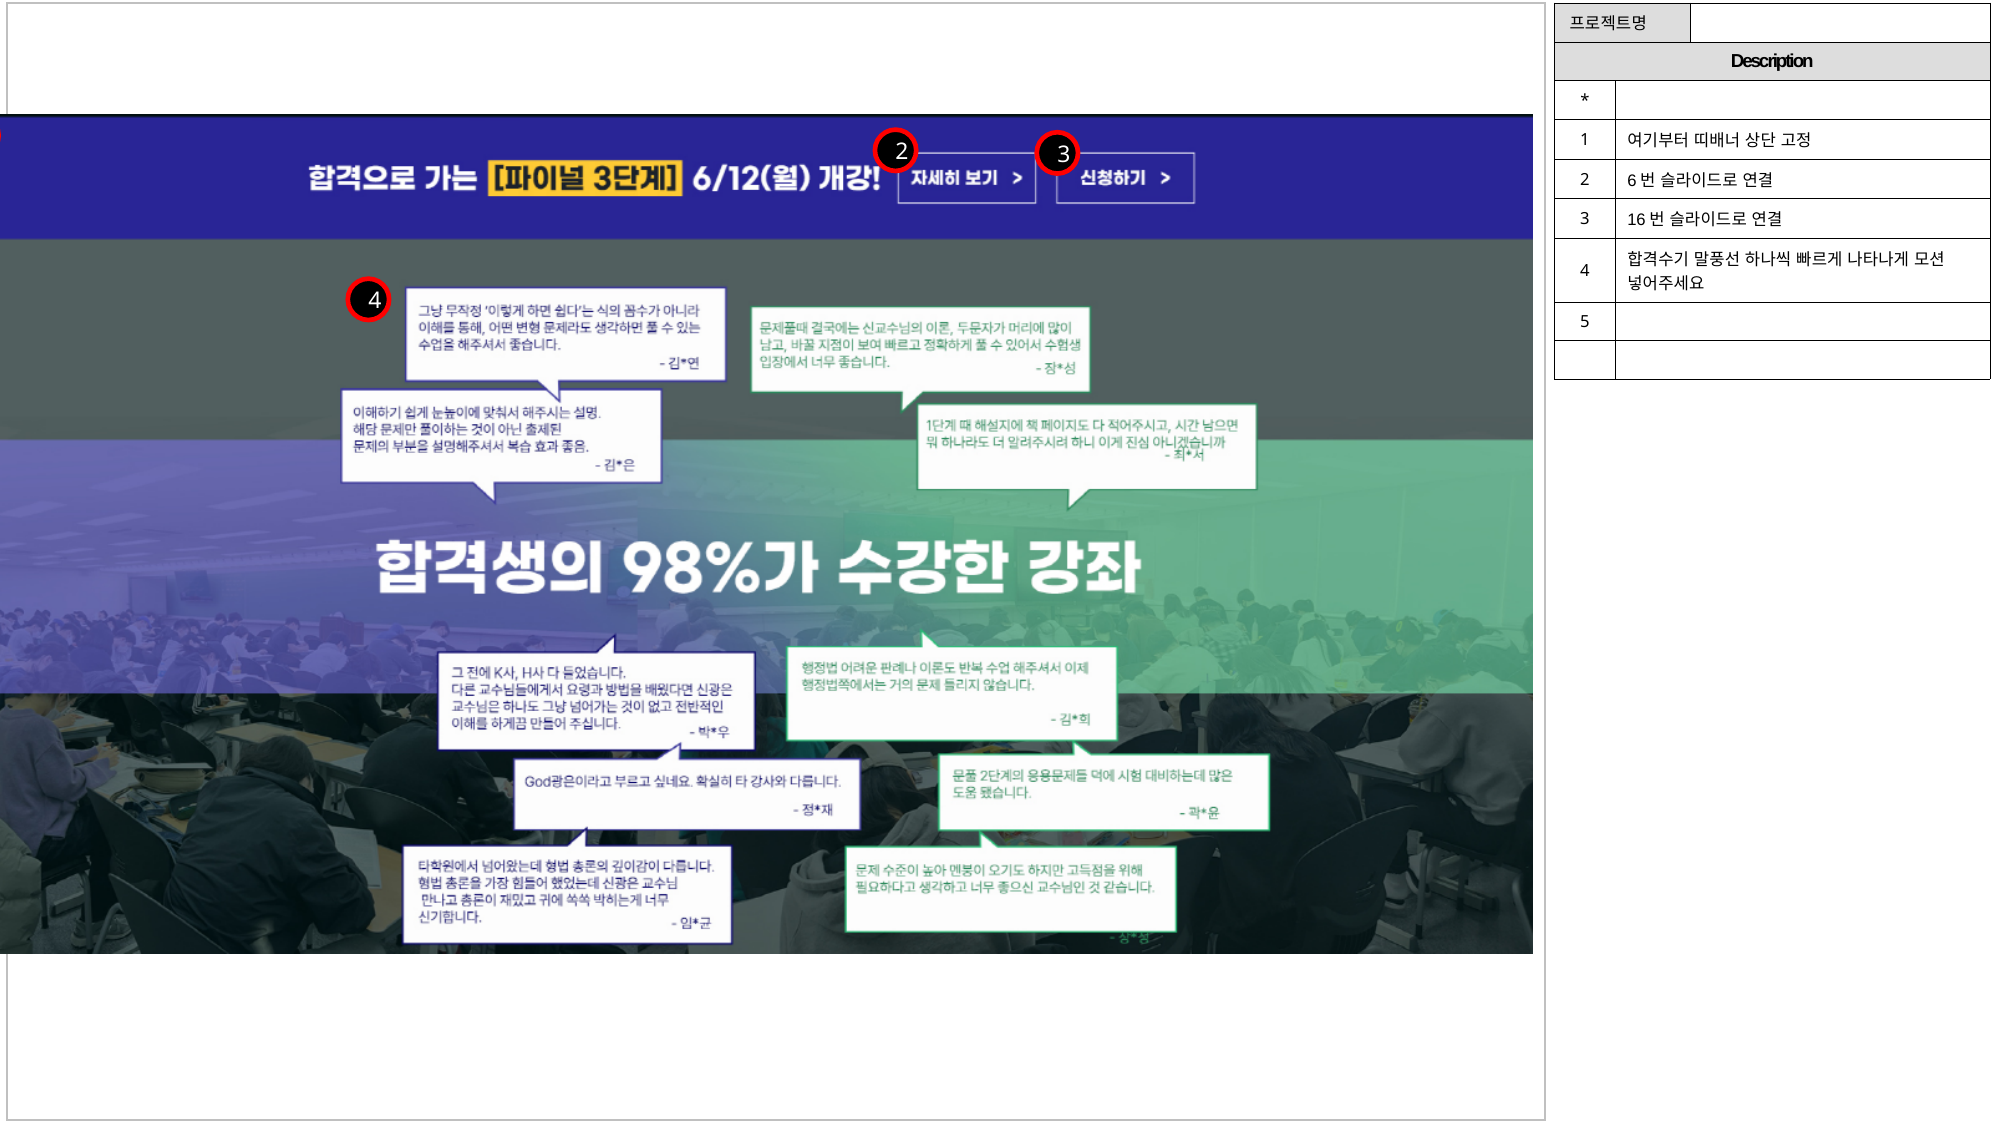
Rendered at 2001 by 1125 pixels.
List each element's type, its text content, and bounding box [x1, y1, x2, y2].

table_cell 6번 슬라이드로 연결 [1616, 160, 1990, 198]
table_header 프로젝트명 [1555, 4, 1690, 42]
table_cell 3 [1555, 199, 1615, 238]
table_cell 4 [1555, 239, 1615, 302]
table_cell Description [1555, 43, 1990, 80]
table_cell [1555, 341, 1615, 379]
table_cell 2 [1555, 160, 1615, 198]
table_cell 1 [1555, 120, 1615, 159]
table_cell 합격수기 말풍선 하나씩 빠르게 나타나게 모션 넣어주세요 [1616, 239, 1990, 302]
table_cell 16번 슬라이드로 연결 [1616, 199, 1990, 238]
table_cell 여기부터 띠배너 상단 고정 [1616, 120, 1990, 159]
picture [0, 114, 1533, 954]
table_cell [1616, 303, 1990, 340]
table_header [1691, 4, 1990, 42]
table_cell [1616, 81, 1990, 119]
table_cell [1616, 341, 1990, 379]
table_cell * [1555, 81, 1615, 119]
table_cell 5 [1555, 303, 1615, 340]
